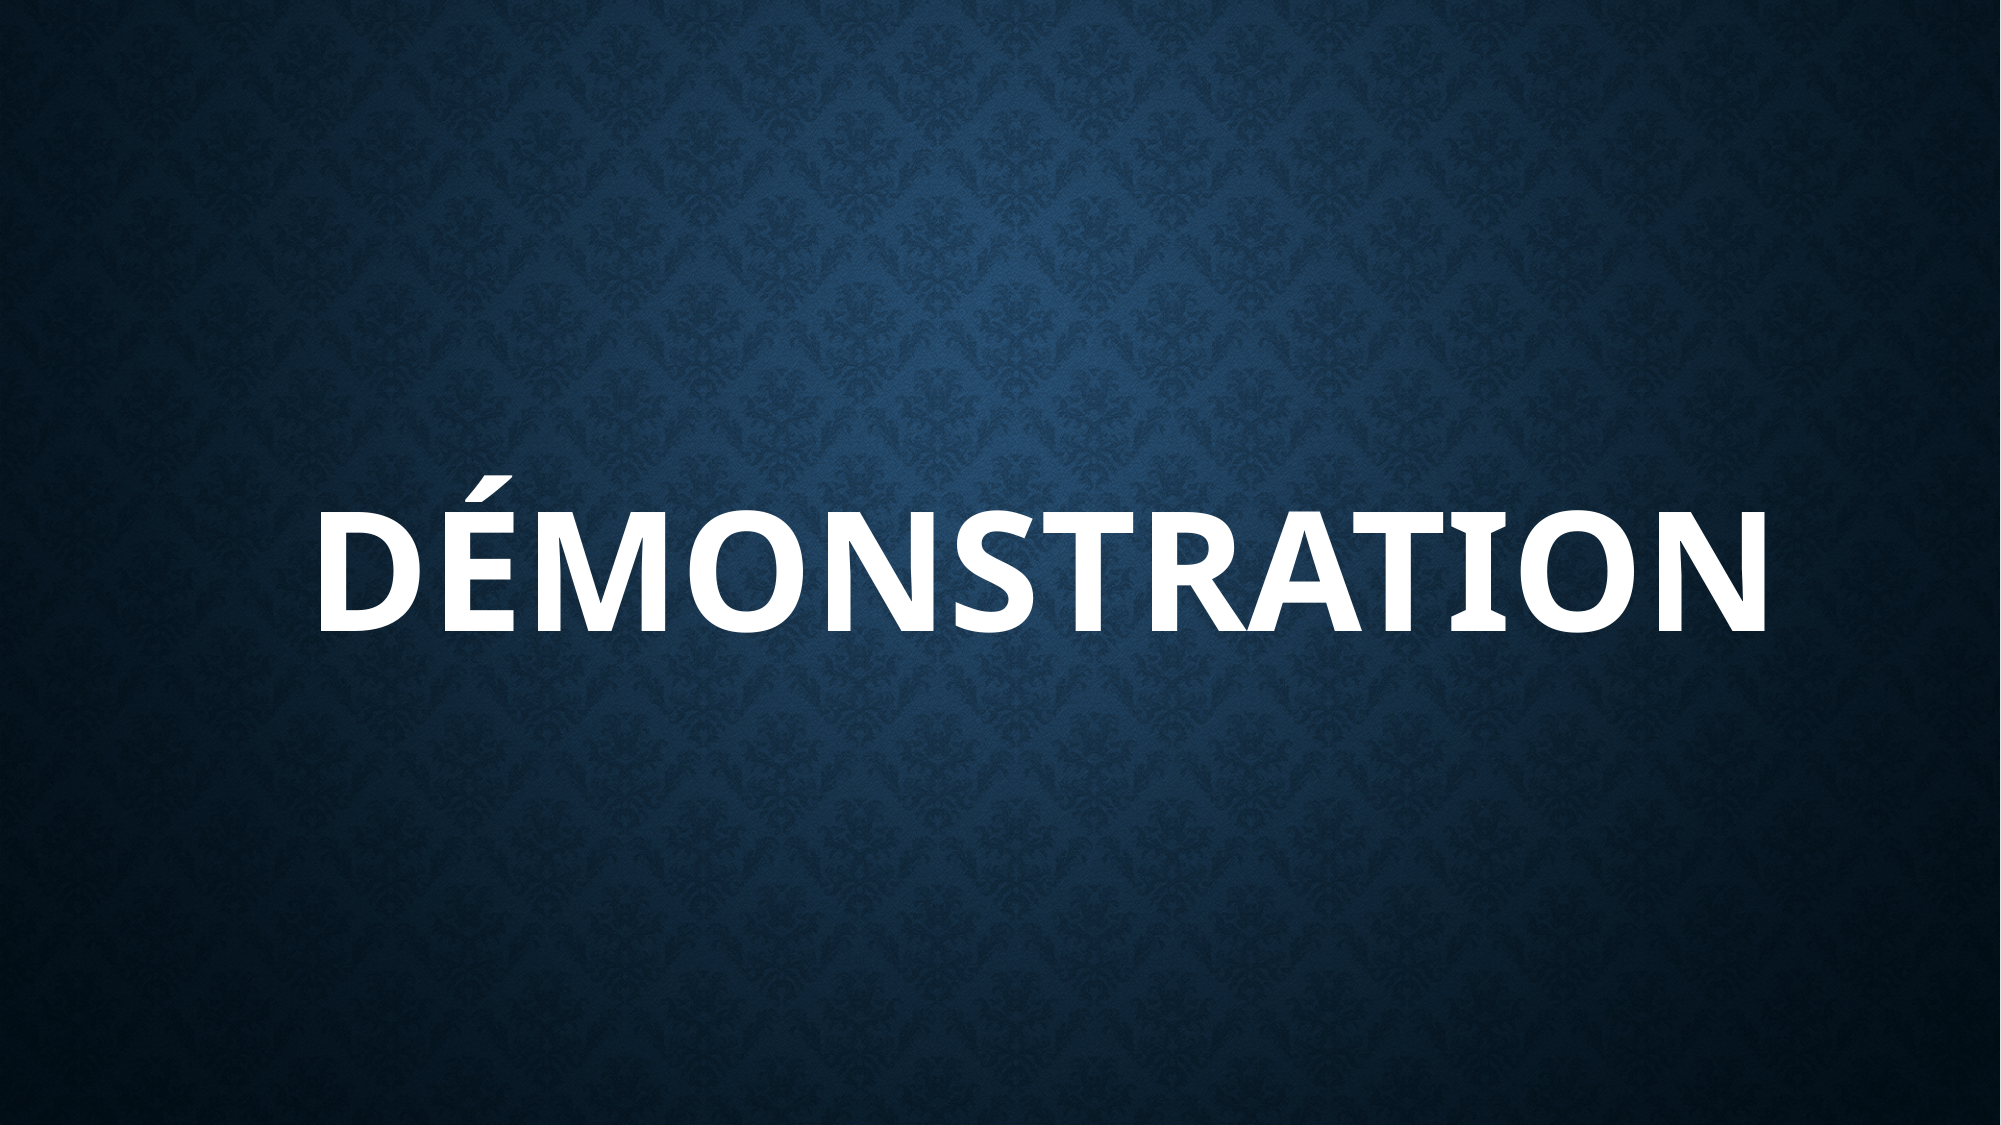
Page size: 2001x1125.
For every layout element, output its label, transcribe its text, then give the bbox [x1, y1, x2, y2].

title Démonstration [194, 466, 1894, 675]
